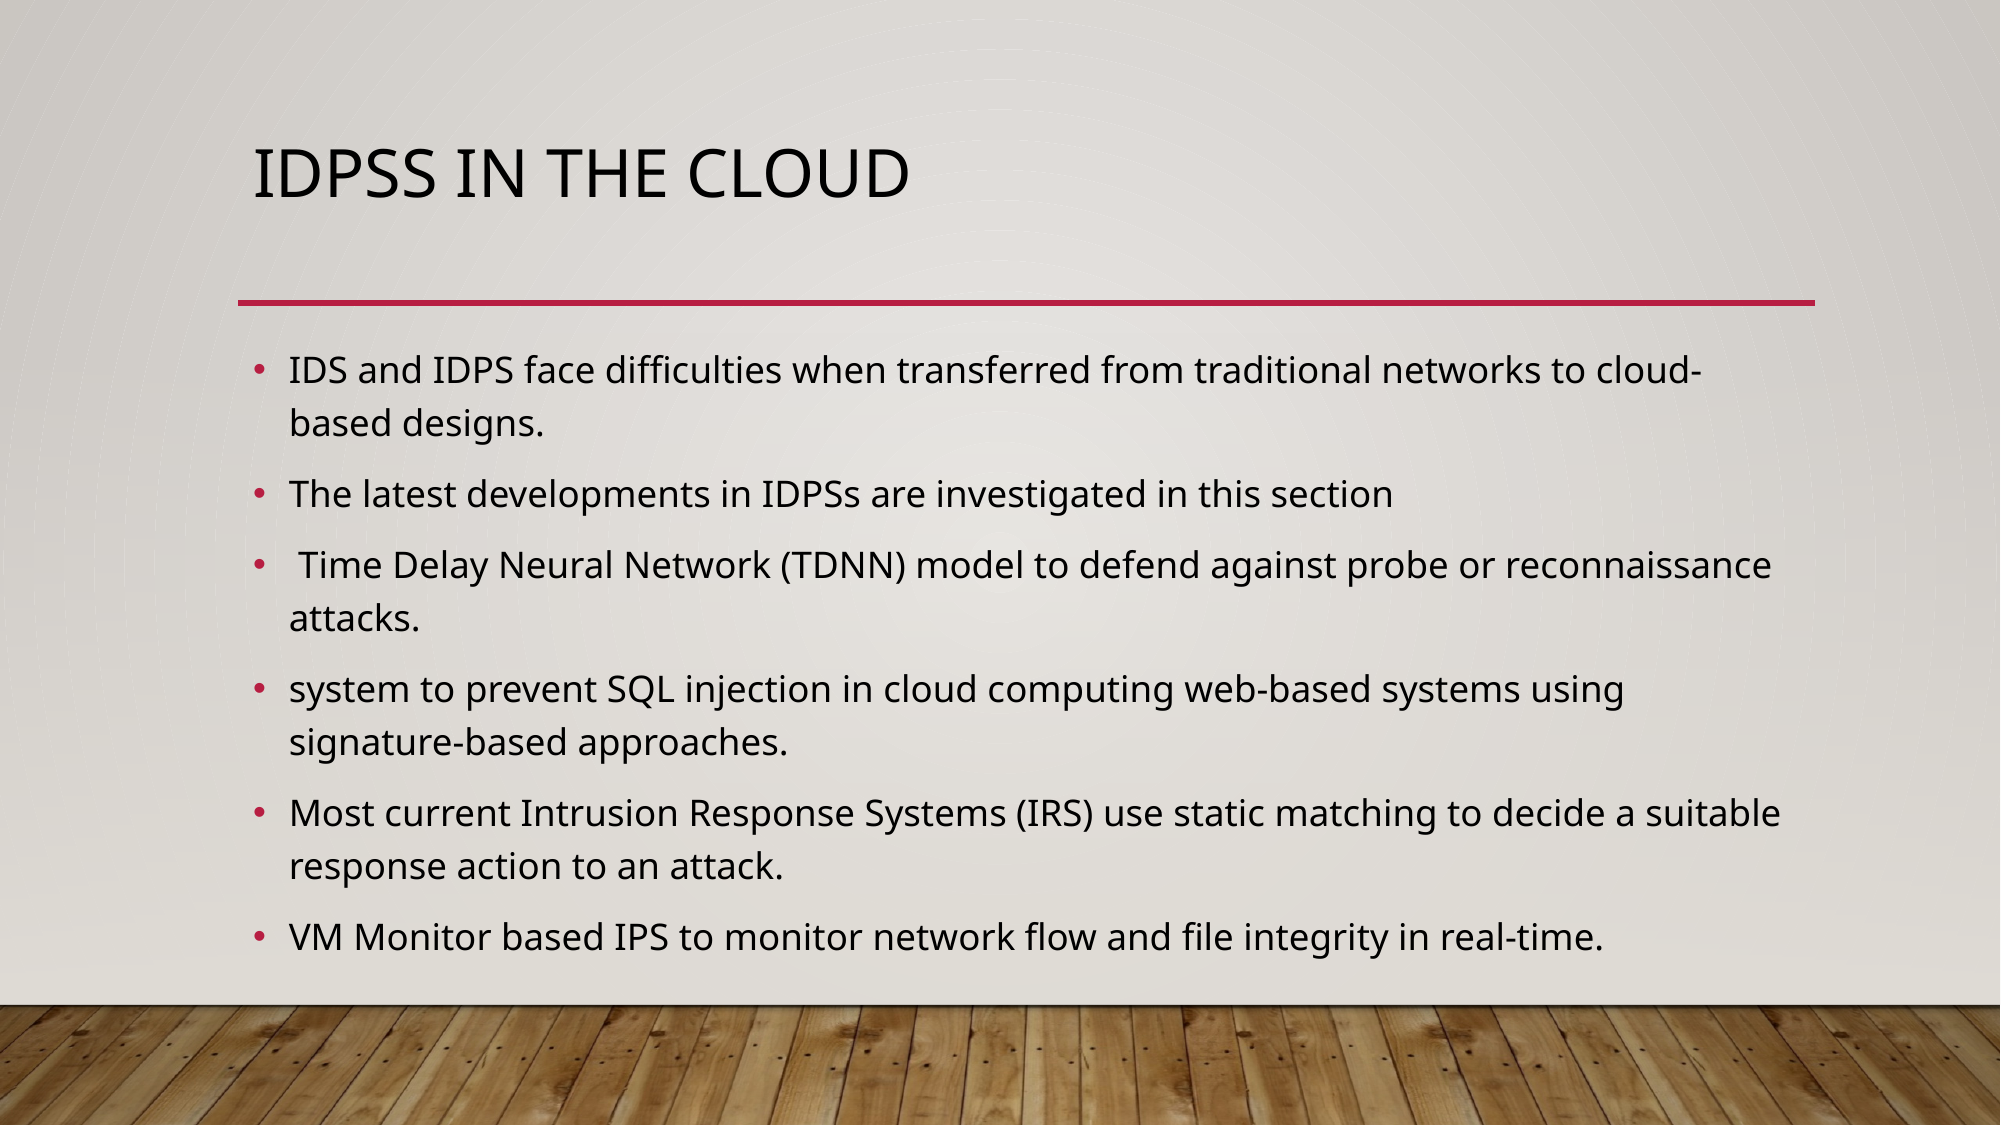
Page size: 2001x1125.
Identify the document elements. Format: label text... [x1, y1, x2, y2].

picture [0, 1005, 2000, 1125]
title IDPSS IN THE CLOUD [238, 131, 1814, 305]
list IDS and IDPS face difficulties when transferred from traditional networks to cloud-based designs. The latest developments in IDPSs are investigated in this section Time Delay Neural Network (TDNN) model to defend against probe or reconnaissance attacks. system to prevent SQL injection in cloud computing web-based systems using signature-based approaches. Most current Intrusion Response Systems (IRS) use static matching to decide a suitable response action to an attack. VM Monitor based IPS to monitor network flow and file integrity in real-time. [238, 330, 1814, 970]
